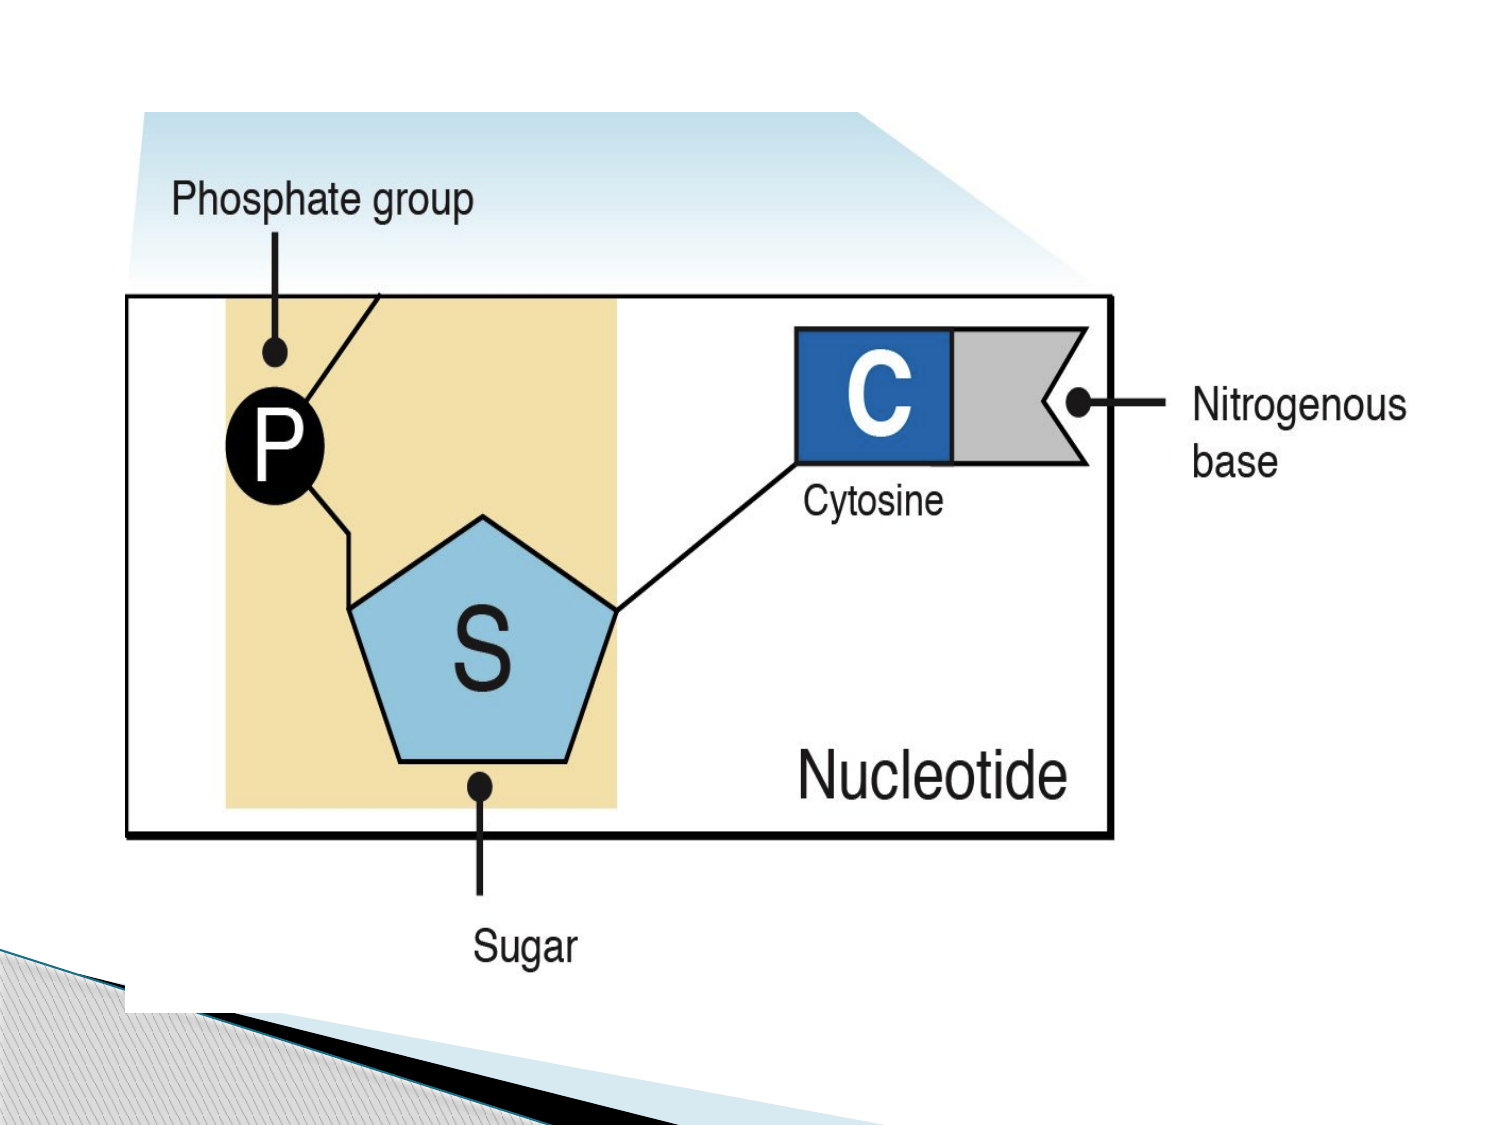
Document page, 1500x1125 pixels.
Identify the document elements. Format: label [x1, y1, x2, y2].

picture [124, 112, 1413, 1013]
